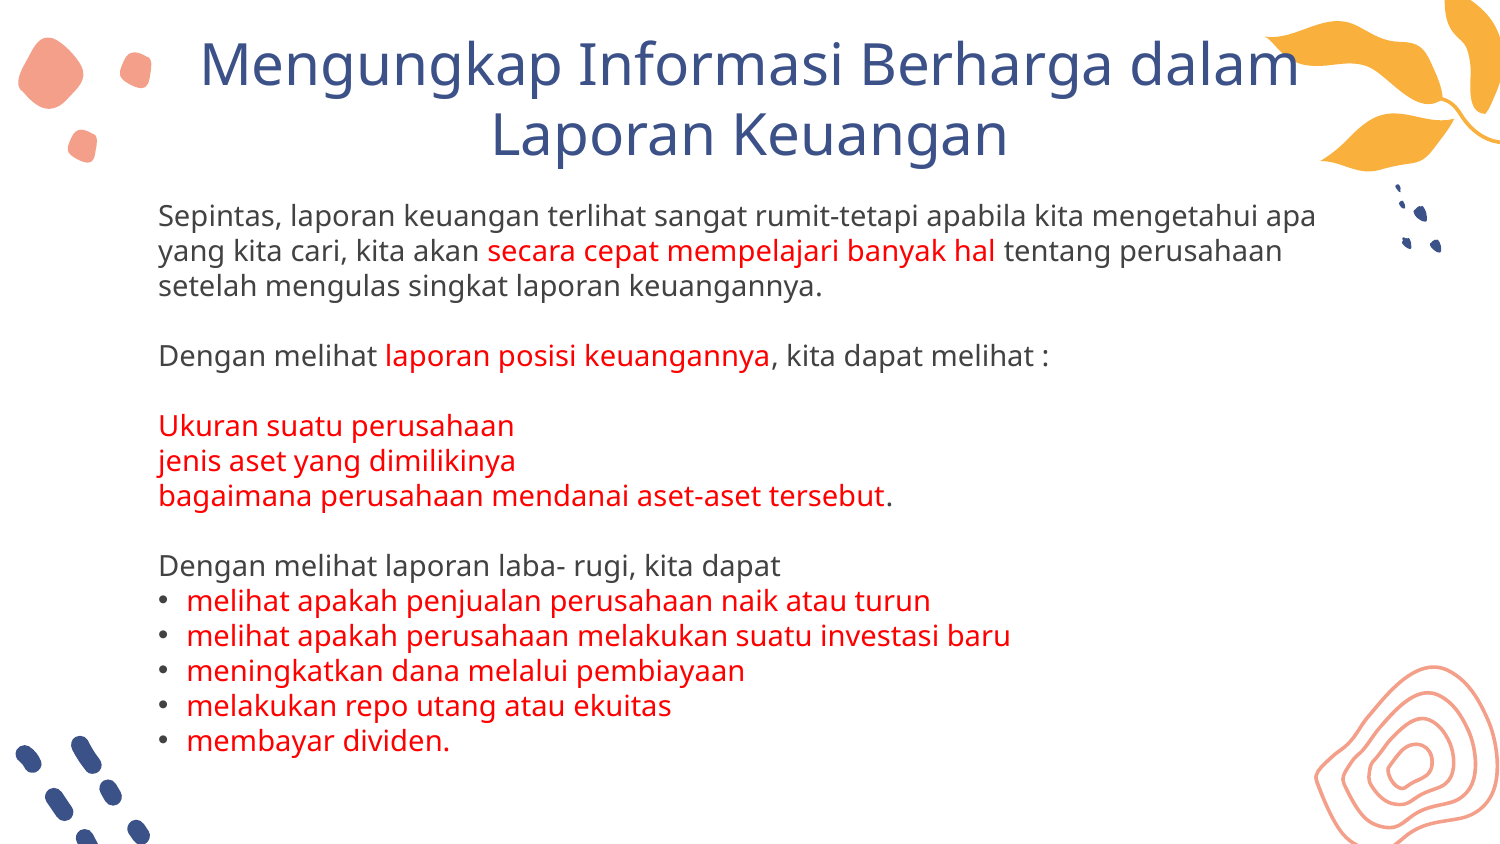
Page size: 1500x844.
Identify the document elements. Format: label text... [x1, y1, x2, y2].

title Mengungkap Informasi Berharga dalam Laporan Keuangan [118, 11, 1382, 182]
list Sepintas, laporan keuangan terlihat sangat rumit-tetapi apabila kita mengetahui apa yang kita cari, kita akan secara cepat mempelajari banyak hal tentang perusahaan setelah mengulas singkat laporan keuangannya. Dengan melihat laporan posisi keuangannya, kita dapat melihat : Ukuran suatu perusahaan jenis aset yang dimilikinya bagaimana perusahaan mendanai aset-aset tersebut. Dengan melihat laporan laba- rugi, kita dapat melihat apakah penjualan perusahaan naik atau turun melihat apakah perusahaan melakukan suatu investasi baru meningkatkan dana melalui pembiayaan melakukan repo utang atau ekuitas membayar dividen. [118, 182, 1382, 750]
